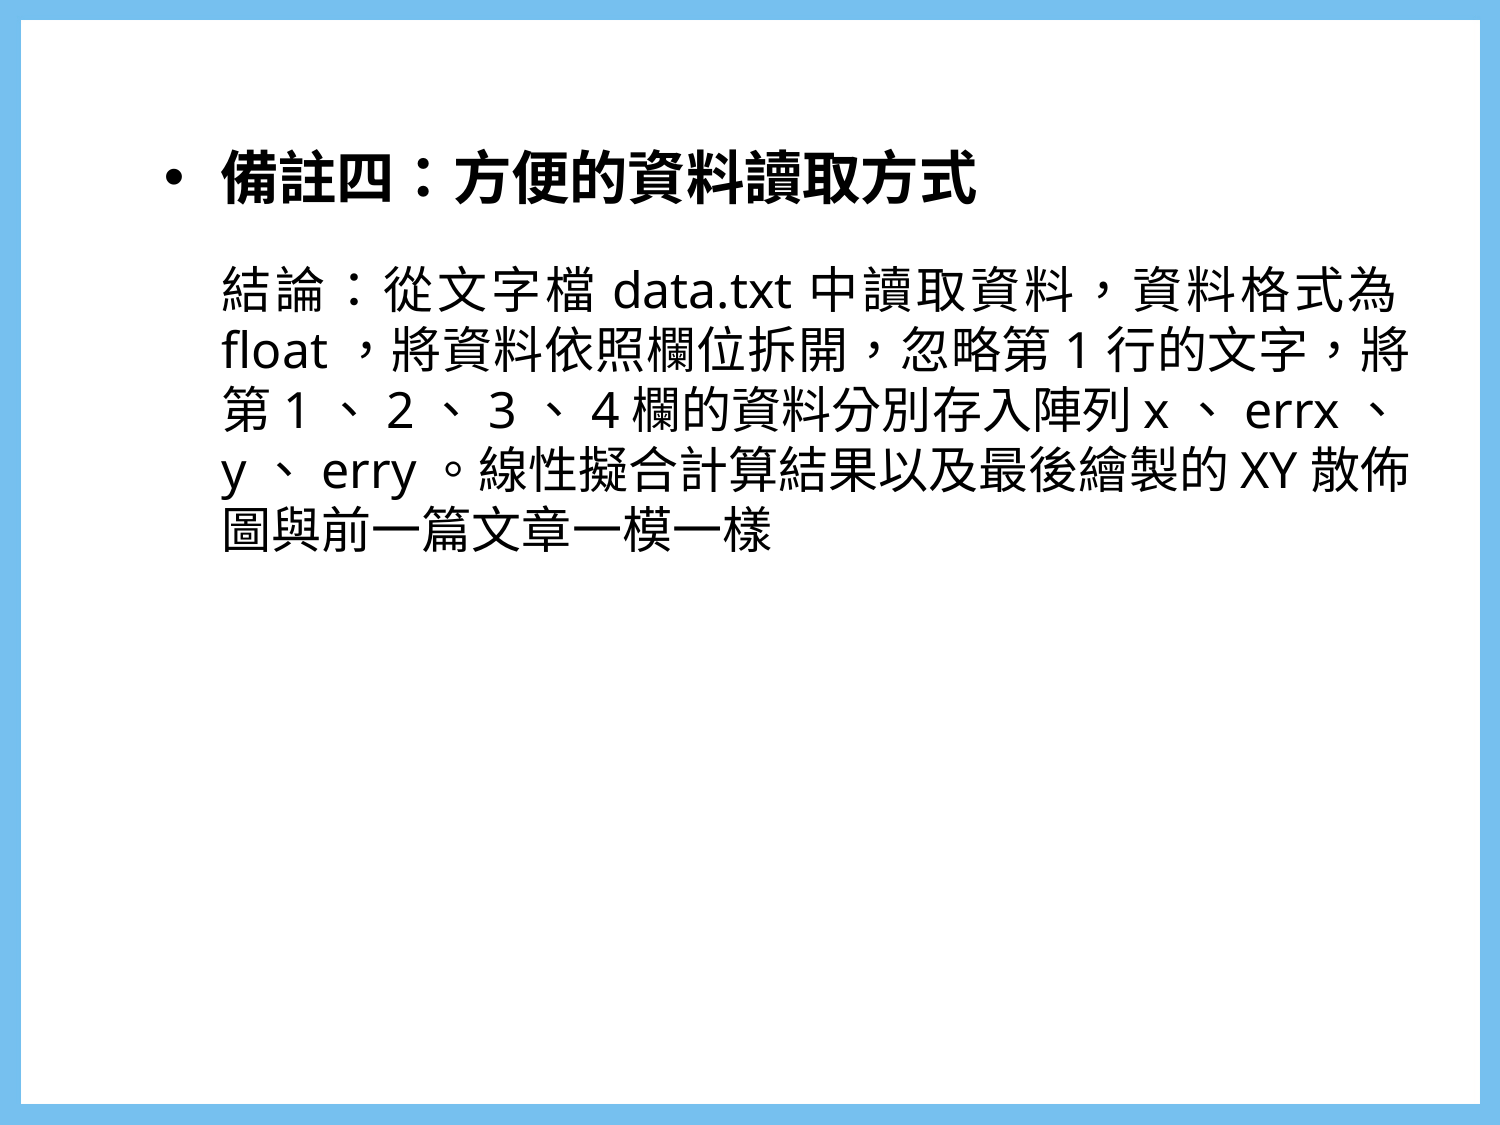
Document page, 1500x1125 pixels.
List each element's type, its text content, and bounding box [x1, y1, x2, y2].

text_box 結論：從文字檔data.txt中讀取資料，資料格式為float，將資料依照欄位拆開，忽略第1行的文字，將第1、2、3、4欄的資料分別存入陣列x、errx、y、erry。線性擬合計算結果以及最後繪製的XY散佈圖與前一篇文章一模一樣 [207, 251, 1425, 636]
text_box 備註四：方便的資料讀取方式 [149, 133, 993, 219]
picture [0, 0, 1500, 1125]
